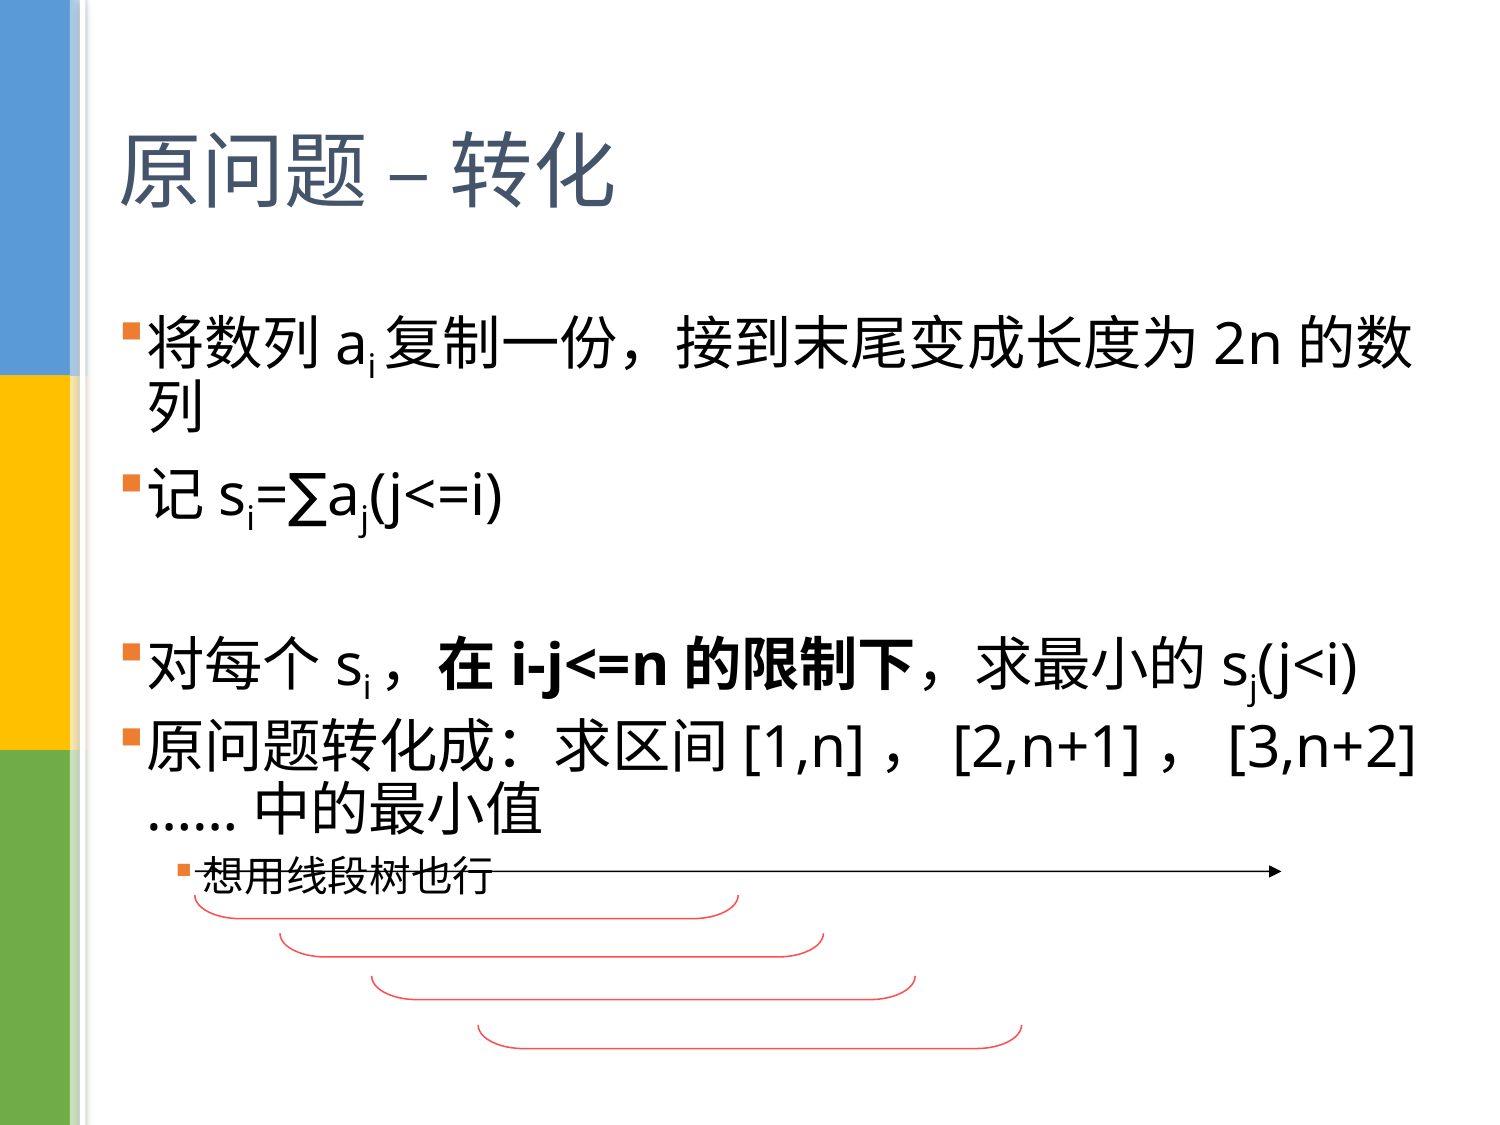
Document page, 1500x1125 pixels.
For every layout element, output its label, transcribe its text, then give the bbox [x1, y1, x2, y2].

text_box [371, 975, 916, 1000]
text_box [279, 933, 824, 957]
title 原问题 – 转化 [103, 59, 1397, 278]
text_box [194, 894, 739, 919]
text_box [194, 865, 1282, 878]
text_box [478, 1024, 1022, 1049]
